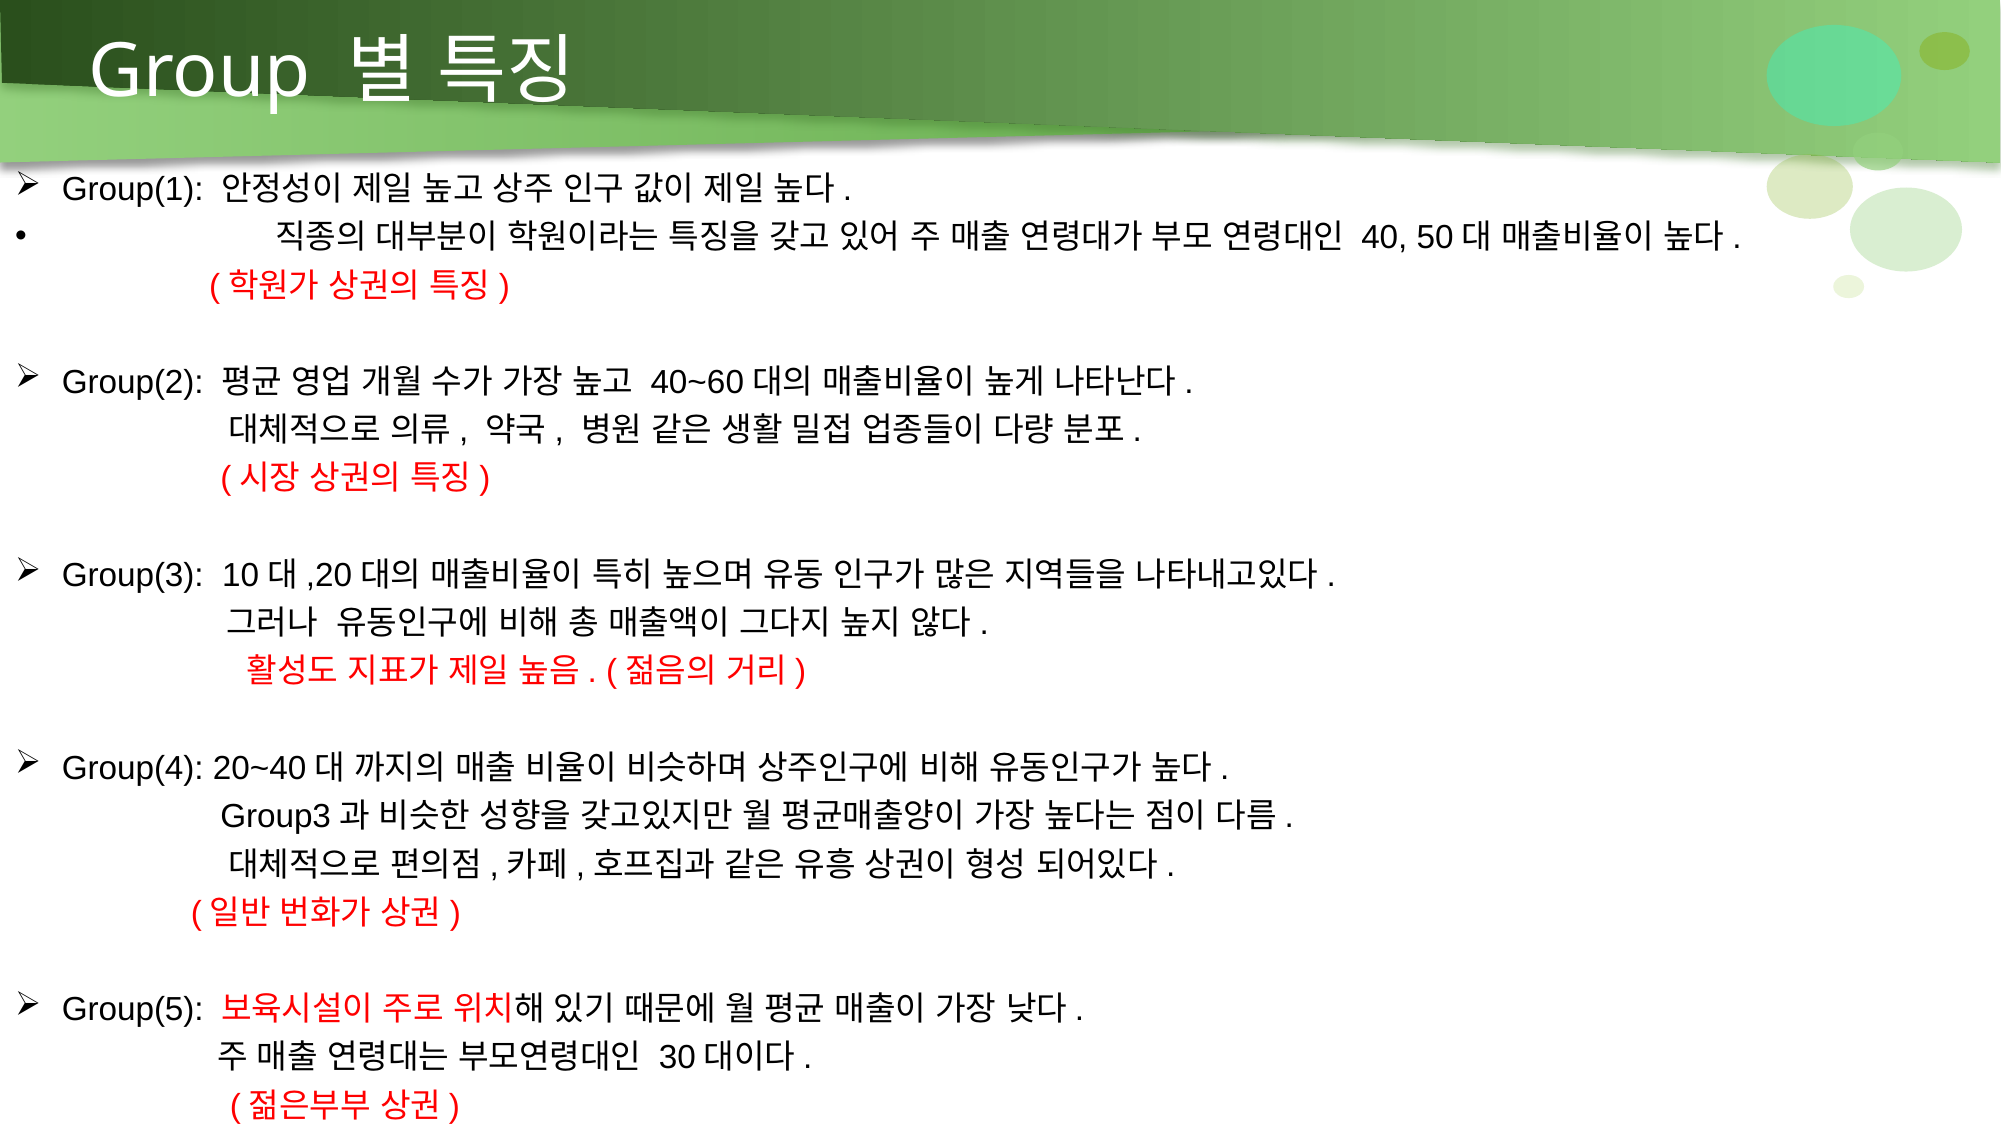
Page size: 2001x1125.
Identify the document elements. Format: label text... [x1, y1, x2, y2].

title Group 별 특징 [73, 0, 1874, 138]
list Group(1): 안정성이 제일 높고 상주 인구 값이 제일 높다. 직종의 대부분이 학원이라는 특징을 갖고 있어 주 매출 연령대가 부모 연령대인 40, 50대 매출비율이 높다. (학원가 상권의 특징) Group(2): 평균 영업 개월 수가 가장 높고 40~60대의 매출비율이 높게 나타난다. 대체적으로 의류, 약국, 병원 같은 생활 밀접 업종들이 다량 분포. (시장 상권의 특징) Group(3): 10대,20대의 매출비율이 특히 높으며 유동 인구가 많은 지역들을 나타내고있다. 그러나 유동인구에 비해 총 매출액이 그다지 높지 않다. 활성도 지표가 제일 높음. (젊음의 거리) Group(4): 20~40대 까지의 매출 비율이 비슷하며 상주인구에 비해 유동인구가 높다. Group3과 비슷한 성향을 갖고있지만 월 평균매출양이 가장 높다는 점이 다름. 대체적으로 편의점,카페,호프집과 같은 유흥 상권이 형성 되어있다. (일반 번화가 상권) Group(5): 보육시설이 주로 위치해 있기 때문에 월 평균 매출이 가장 낮다. 주 매출 연령대는 부모연령대인 30대이다. (젊은부부 상권) [0, 159, 2000, 1125]
